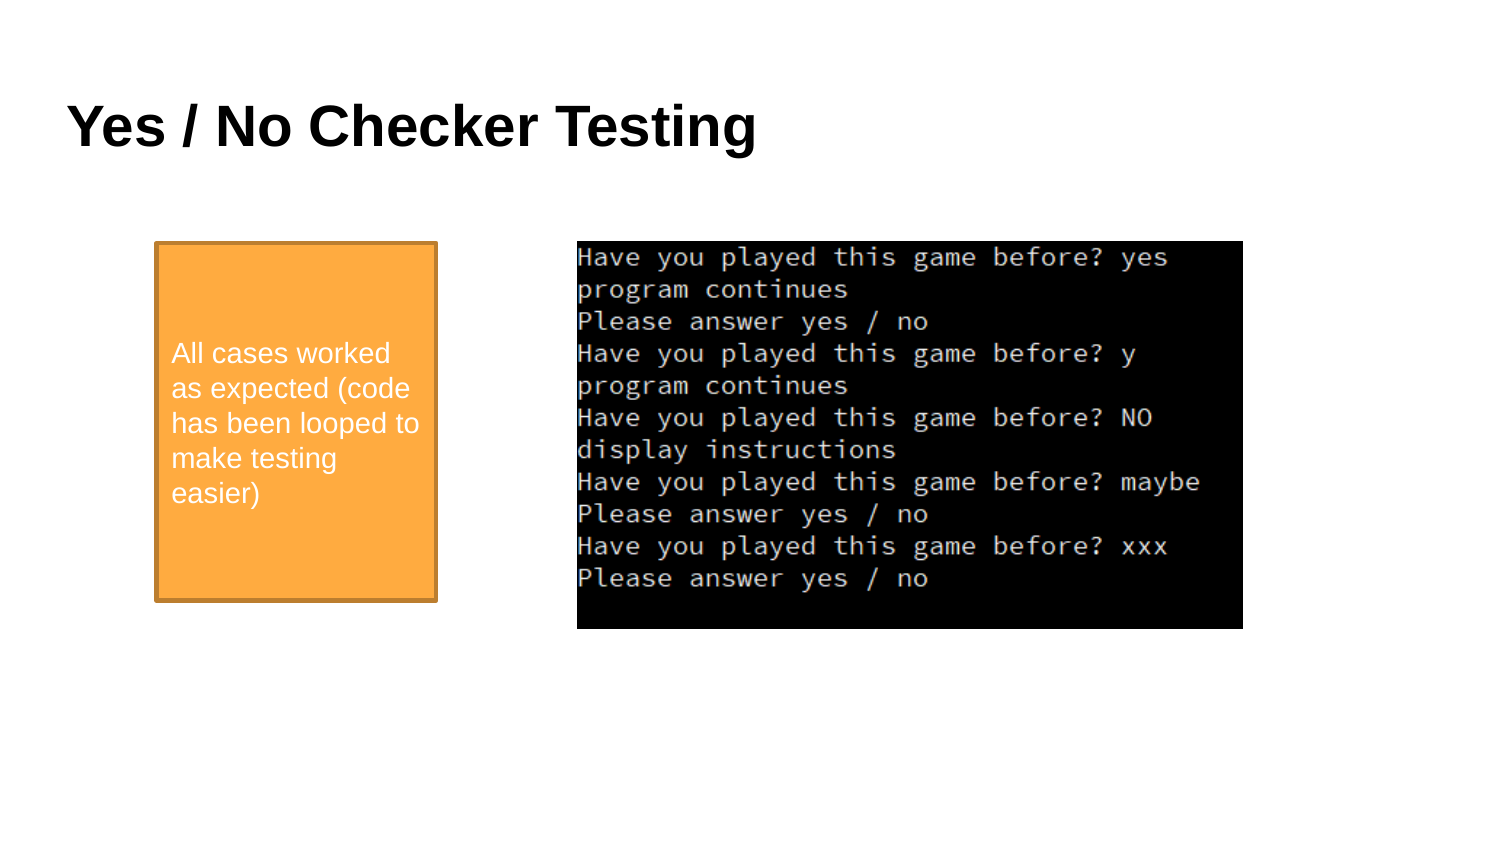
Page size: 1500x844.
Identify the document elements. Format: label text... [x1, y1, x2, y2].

picture [576, 241, 1243, 629]
title Yes / No Checker Testing [51, 72, 1449, 167]
text_box All cases worked as expected (code has been looped to make testing easier) [154, 241, 438, 603]
